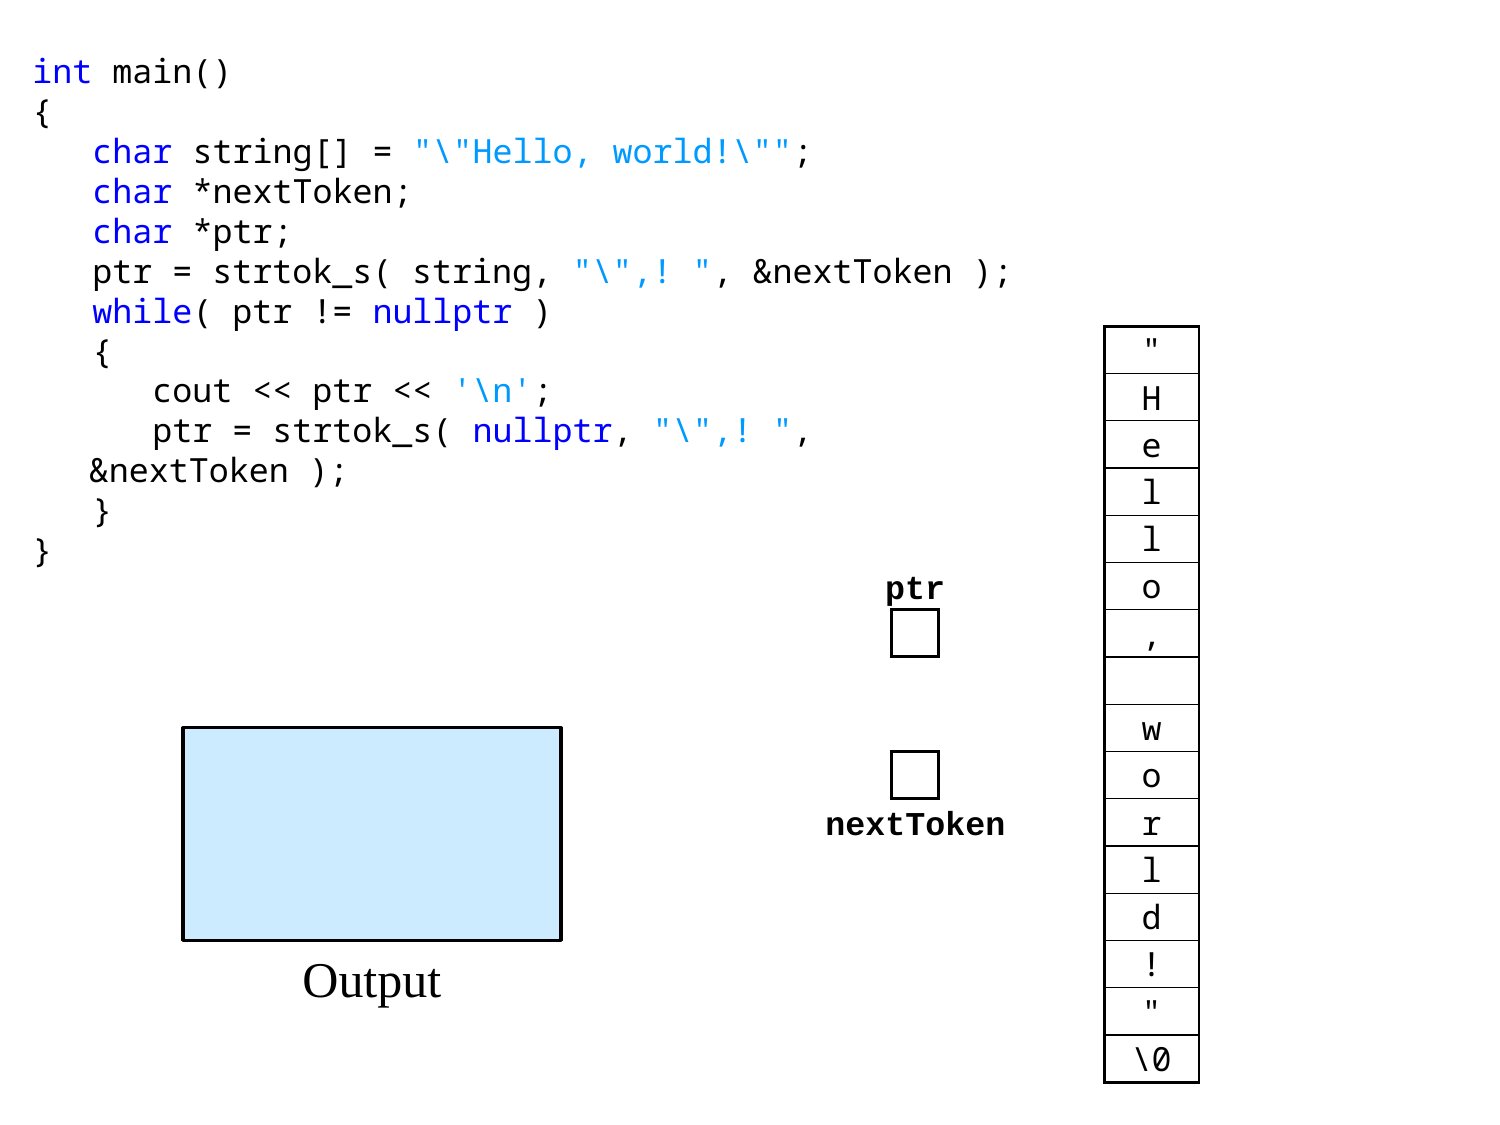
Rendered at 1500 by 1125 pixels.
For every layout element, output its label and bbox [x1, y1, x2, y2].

table_cell [1106, 799, 1198, 845]
text_box [868, 562, 963, 657]
table_cell [1106, 374, 1198, 420]
text_box [183, 727, 561, 1012]
table_cell [1106, 894, 1198, 940]
table_cell [1106, 610, 1198, 656]
table_cell [1106, 516, 1198, 562]
list [17, 42, 1105, 540]
table_cell [1106, 752, 1198, 798]
table_cell [1106, 941, 1198, 987]
table_header [1106, 328, 1198, 373]
table_cell [1106, 847, 1198, 893]
table_cell [1106, 563, 1198, 609]
table_cell [1106, 988, 1198, 1034]
table_cell [1106, 469, 1198, 515]
text_box [797, 751, 1034, 846]
table_cell [1106, 705, 1198, 751]
table_cell [1106, 658, 1198, 704]
table_cell [1106, 421, 1198, 467]
table_cell [1106, 1036, 1198, 1081]
